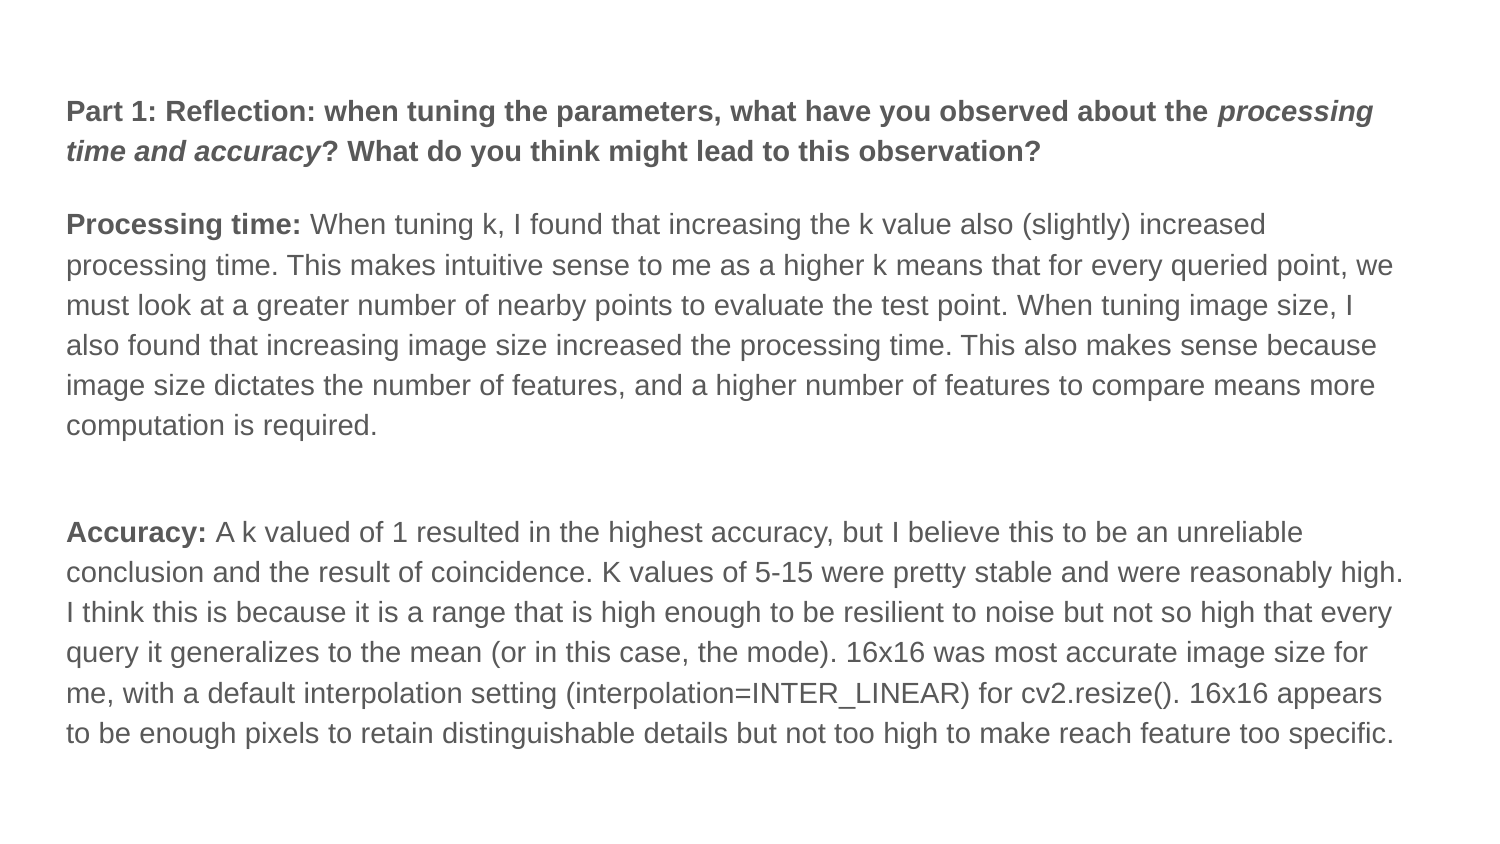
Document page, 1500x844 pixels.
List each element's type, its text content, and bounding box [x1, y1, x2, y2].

list Part 1: Reflection: when tuning the parameters, what have you observed about the processing time and accuracy? What do you think might lead to this observation? Processing time: When tuning k, I found that increasing the k value also (slightly) increased processing time. This makes intuitive sense to me as a higher k means that for every queried point, we must look at a greater number of nearby points to evaluate the test point. When tuning image size, I also found that increasing image size increased the processing time. This also makes sense because image size dictates the number of features, and a higher number of features to compare means more computation is required. Accuracy: A k valued of 1 resulted in the highest accuracy, but I believe this to be an unreliable conclusion and the result of coincidence. K values of 5-15 were pretty stable and were reasonably high. I think this is because it is a range that is high enough to be resilient to noise but not so high that every query it generalizes to the mean (or in this case, the mode). 16x16 was most accurate image size for me, with a default interpolation setting (interpolation=INTER_LINEAR) for cv2.resize(). 16x16 appears to be enough pixels to retain distinguishable details but not too high to make reach feature too specific. [51, 71, 1429, 750]
